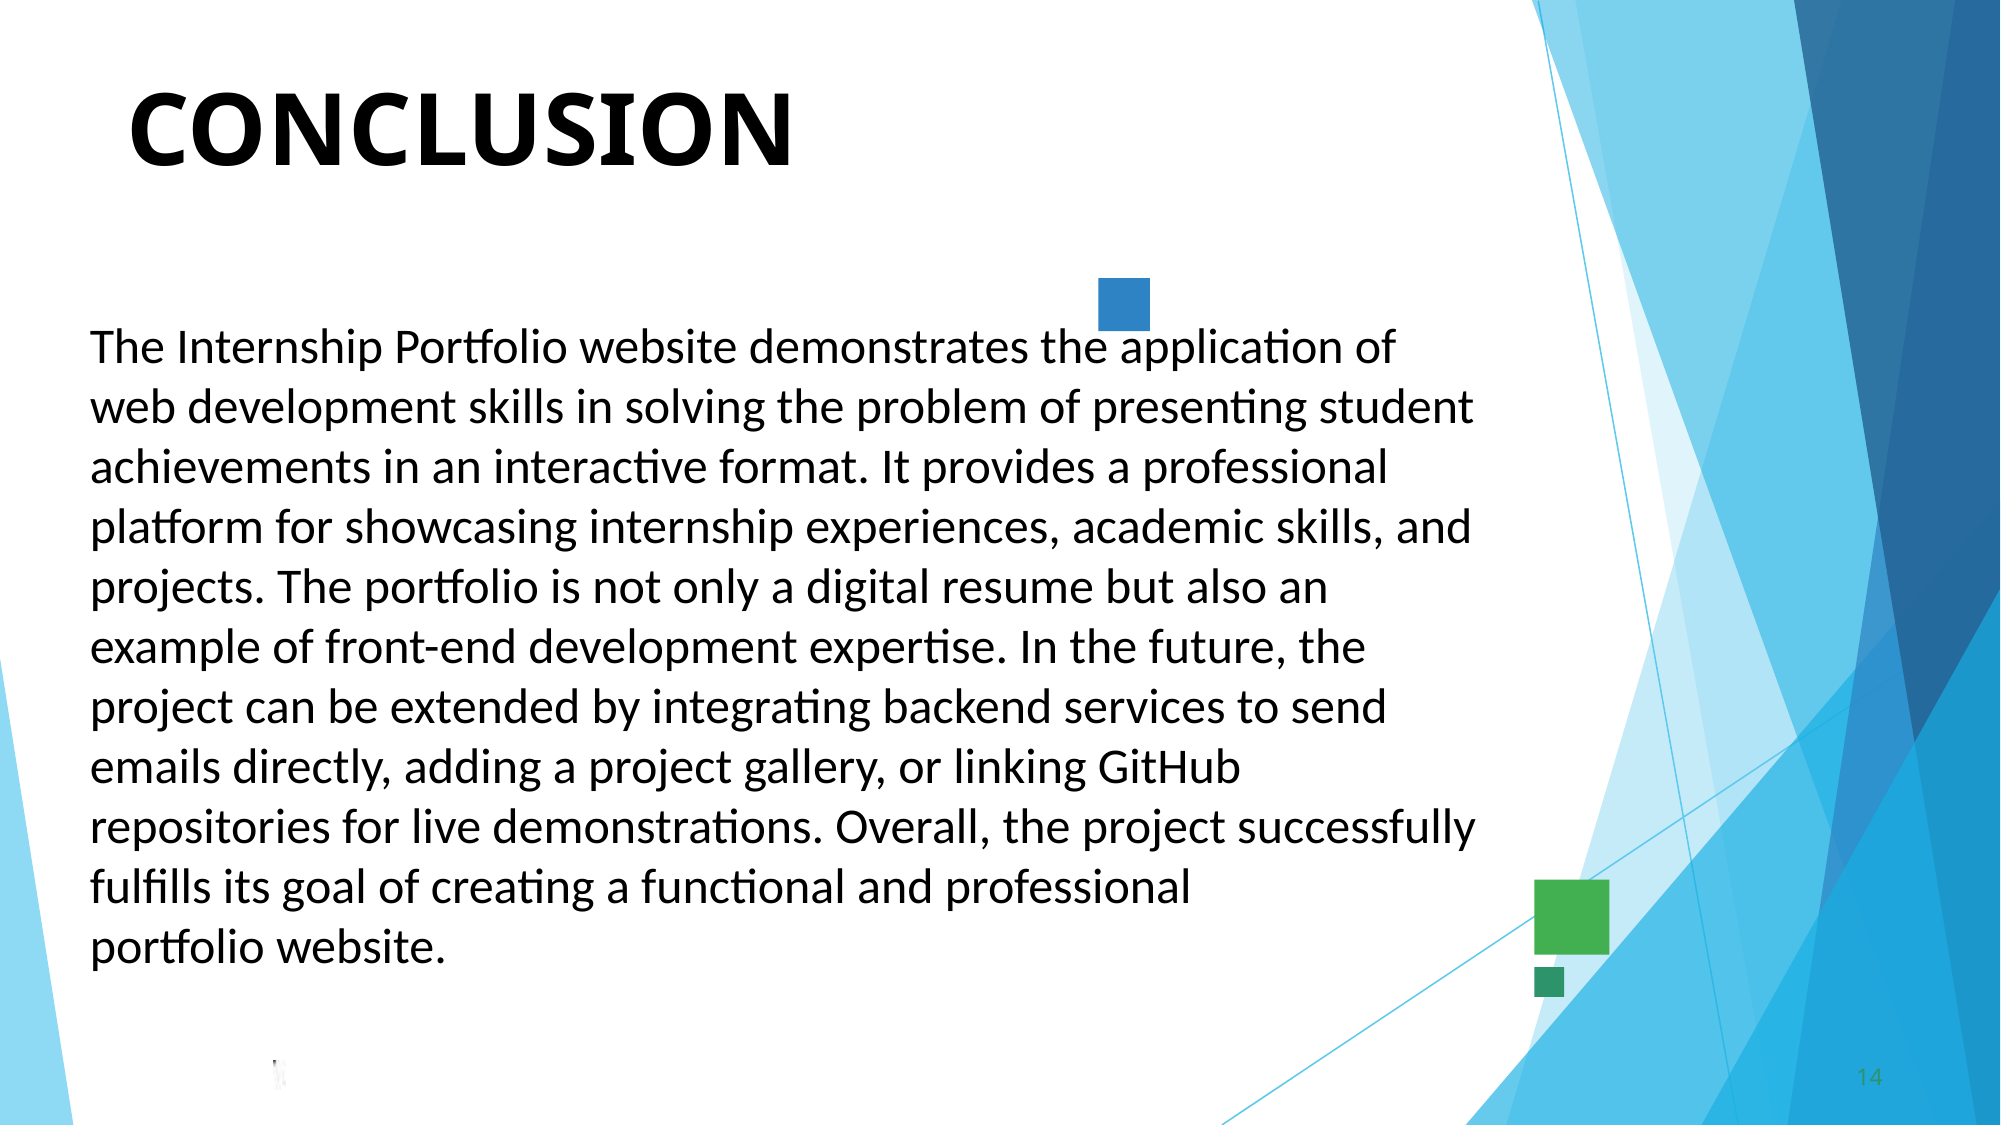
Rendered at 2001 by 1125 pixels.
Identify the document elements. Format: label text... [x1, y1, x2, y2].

text_box The Internship Portfolio website demonstrates the application of web development skills in solving the problem of presenting student achievements in an interactive format. It provides a professional platform for showcasing internship experiences, academic skills, and projects. The portfolio is not only a digital resume but also an example of front-end development expertise. In the future, the project can be extended by integrating backend services to send emails directly, adding a project gallery, or linking GitHub repositories for live demonstrations. Overall, the project successfully fulfills its goal of creating a functional and professional portfolio website. [75, 305, 1501, 981]
title CONCLUSION [123, 63, 875, 254]
picture [273, 1060, 287, 1091]
text_box 14 [1849, 1061, 1888, 1095]
text_box [1534, 967, 1565, 997]
text_box [1098, 278, 1150, 305]
text_box [1534, 879, 1610, 955]
